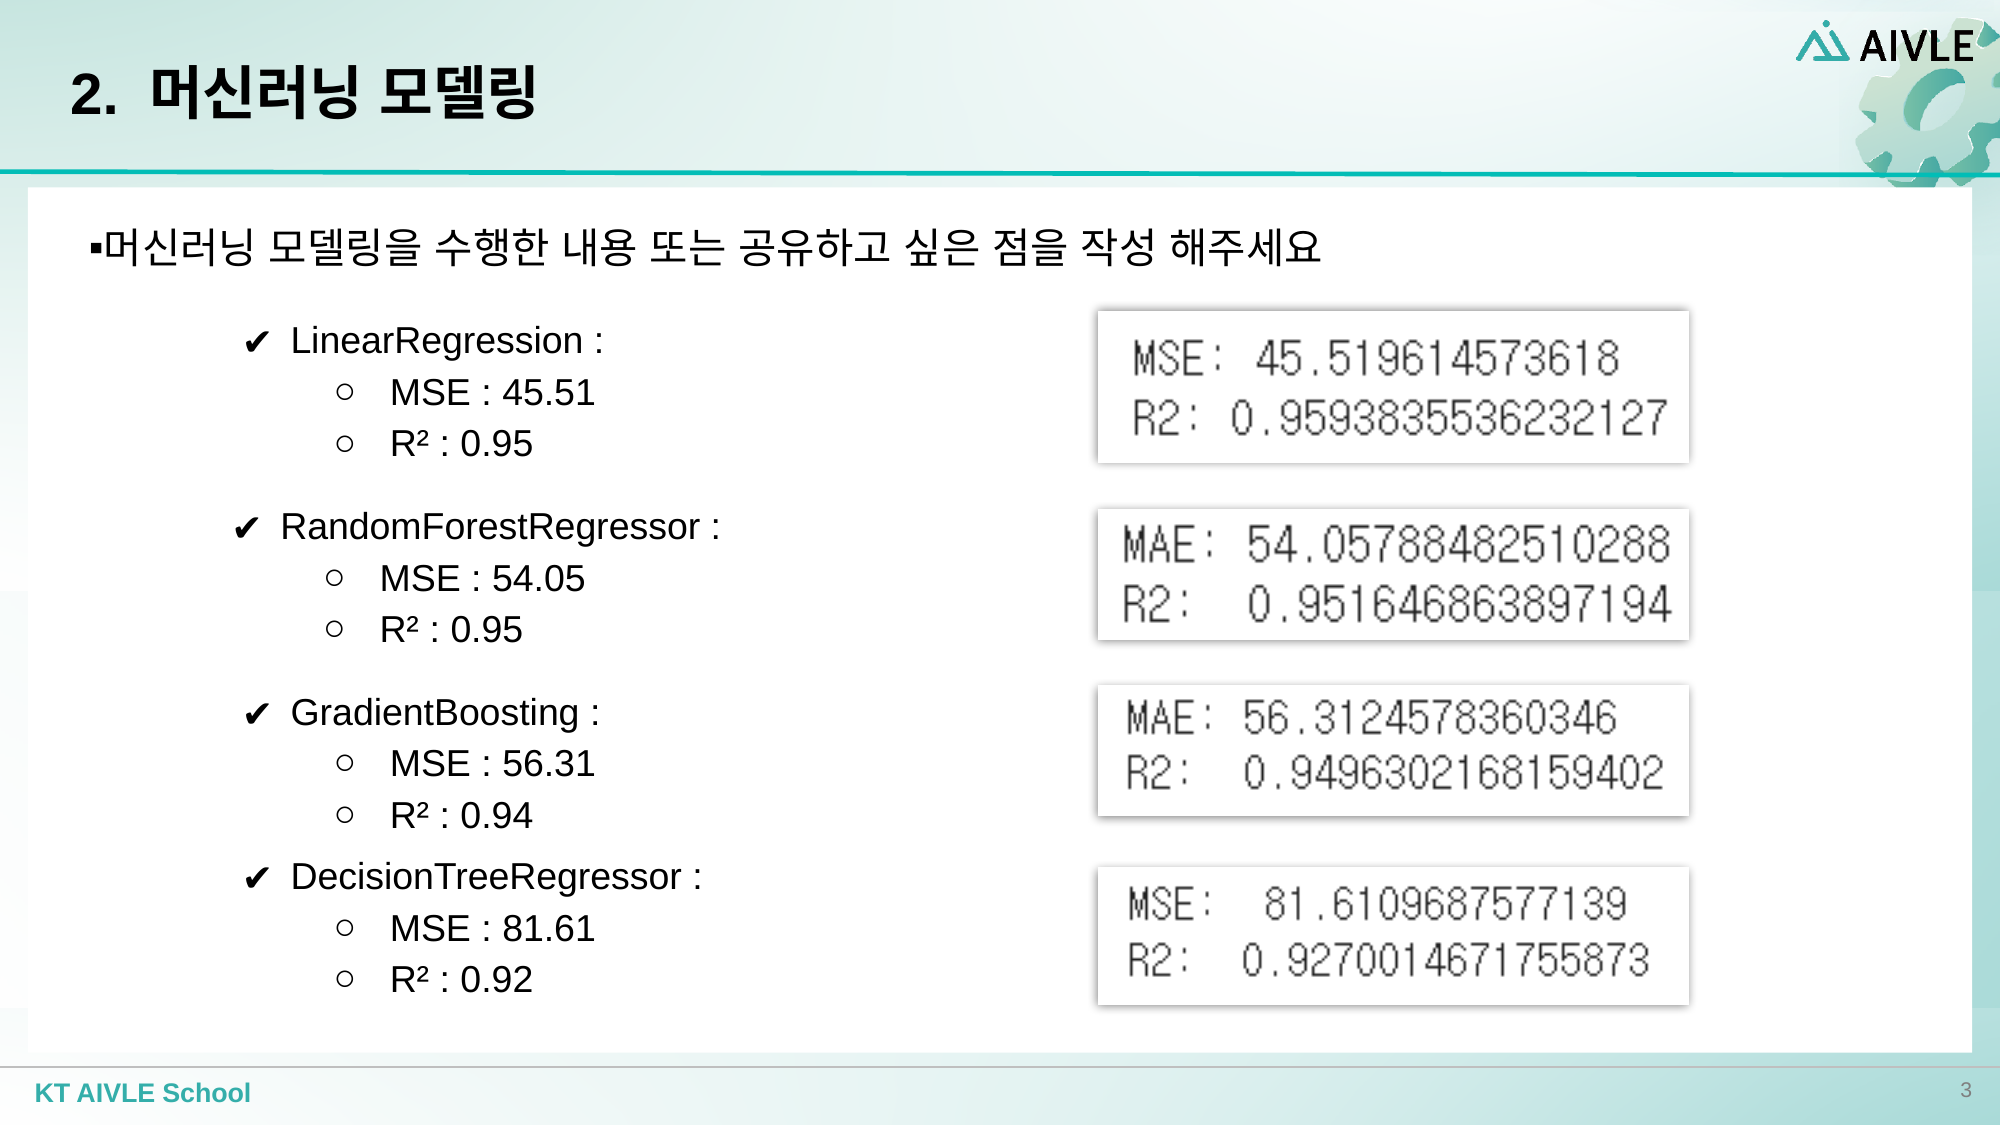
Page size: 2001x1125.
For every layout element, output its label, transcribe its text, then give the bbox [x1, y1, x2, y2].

title 2. 머신러닝 모델링 [51, 47, 1169, 151]
text_box LinearRegression : MSE : 45.51 R² : 0.95 [224, 301, 981, 472]
text_box DecisionTreeRegressor : MSE : 81.61 R² : 0.92 [224, 838, 981, 1008]
picture [0, 0, 2000, 172]
text_box GradientBoosting : MSE : 56.31 R² : 0.94 [224, 673, 981, 838]
picture [0, 174, 2000, 1066]
picture [0, 1068, 2000, 1125]
text_box RandomForestRegressor : MSE : 54.05 R² : 0.95 [214, 487, 971, 652]
text_box 머신러닝 모델링을 수행한 내용 또는 공유하고 싶은 점을 작성 해주세요 [73, 214, 1577, 280]
